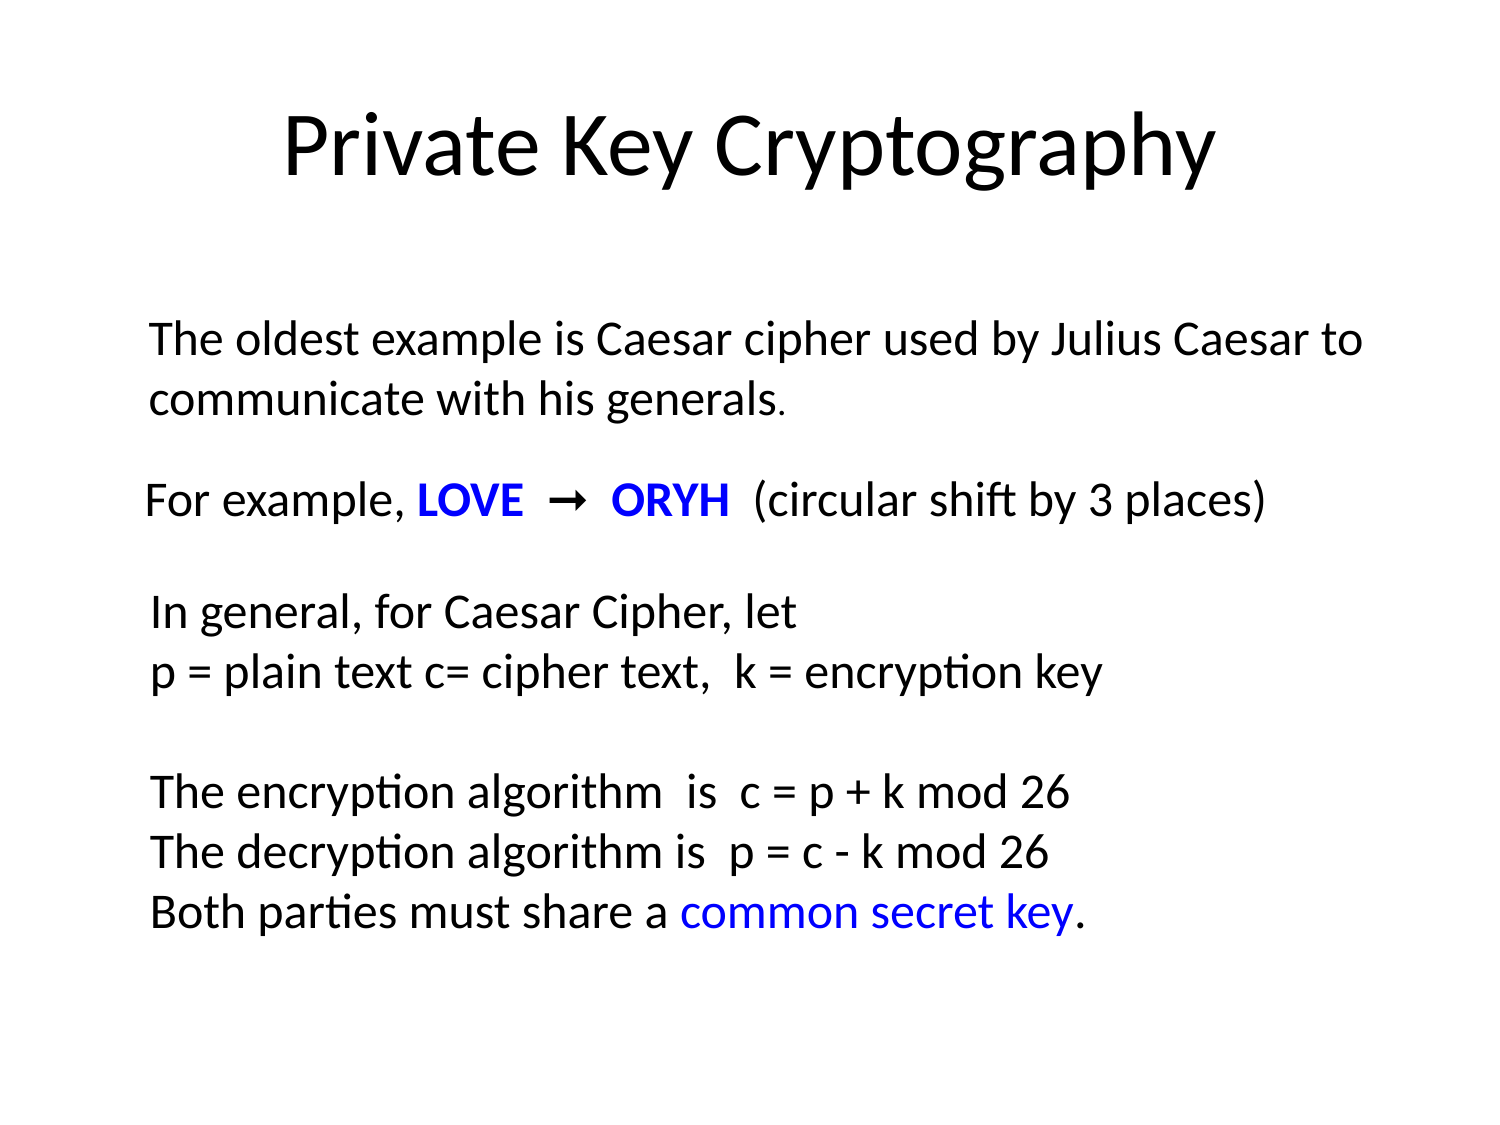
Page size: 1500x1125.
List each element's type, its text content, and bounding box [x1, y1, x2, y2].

text_box The oldest example is Caesar cipher used by Julius Caesar to communicate with his generals. [133, 297, 1380, 433]
text_box For example, LOVE ➞ ORYH (circular shift by 3 places) [129, 458, 1290, 624]
title Private Key Cryptography [75, 45, 1425, 233]
text_box In general, for Caesar Cipher, let p = plain text c= cipher text, k = encryption key The encryption algorithm is c = p + k mod 26 The decryption algorithm is p = c - k mod 26 Both parties must share a common secret key. [135, 571, 1119, 947]
